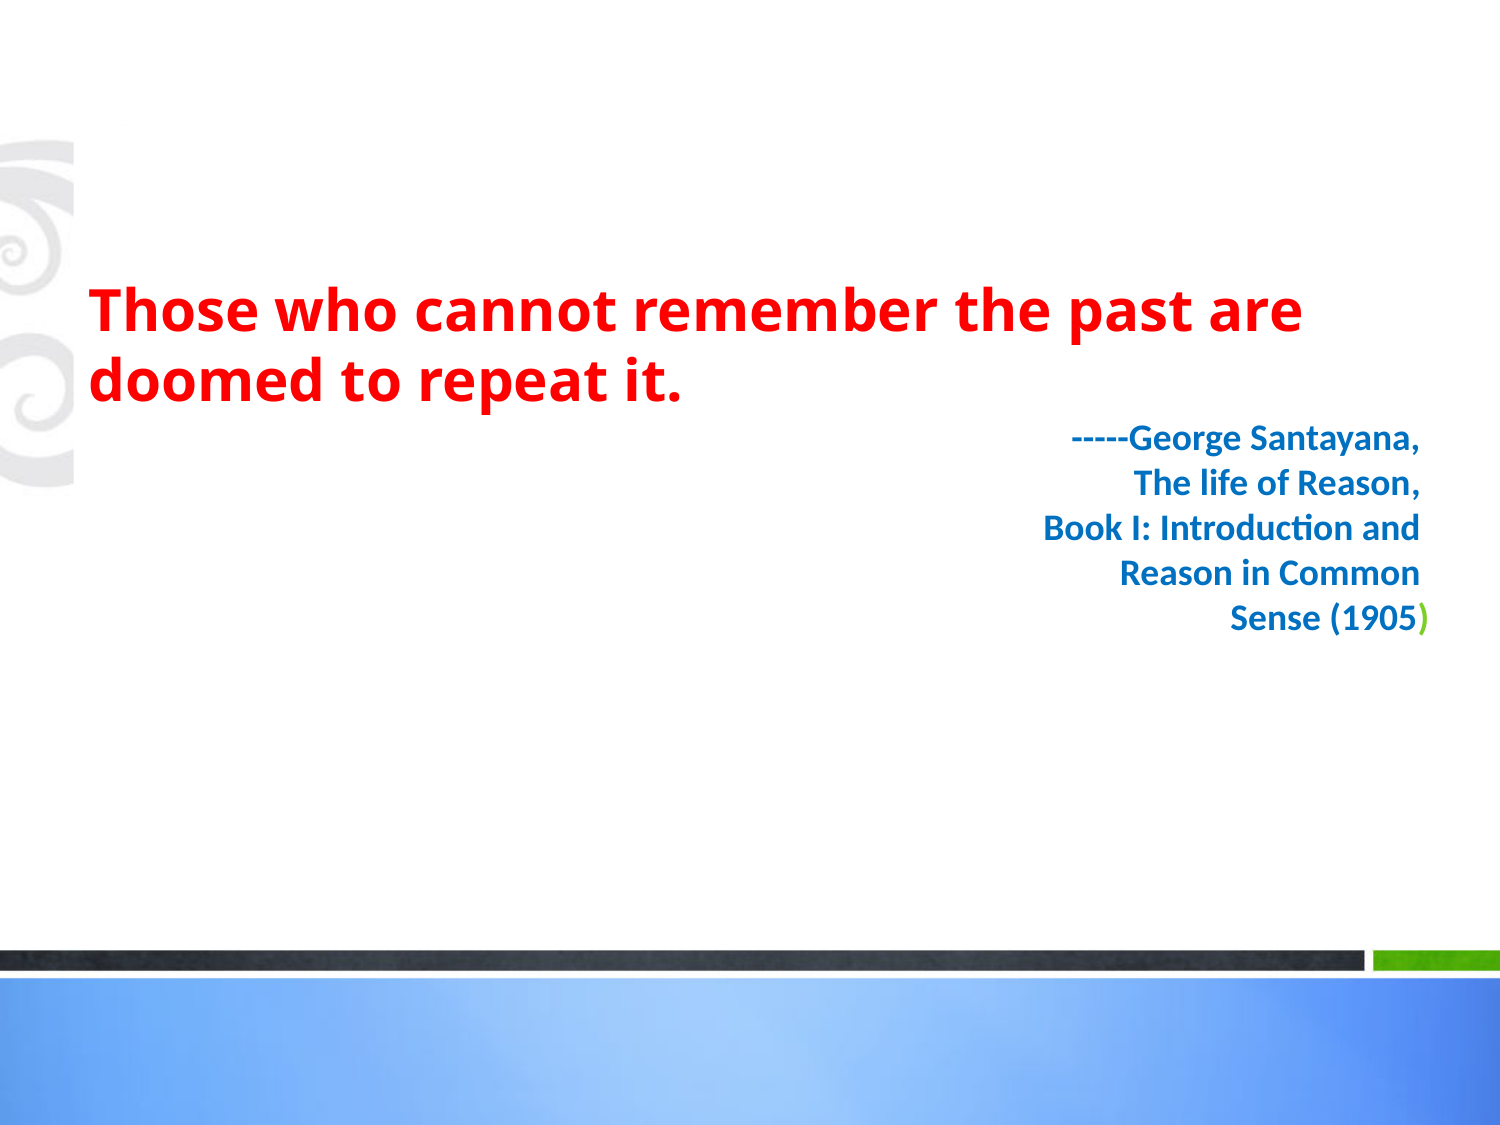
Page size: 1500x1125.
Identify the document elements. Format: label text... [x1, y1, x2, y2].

picture [0, 0, 1500, 1125]
text_box Those who cannot remember the past are doomed to repeat it. -----George Santayana, The life of Reason, Book I: Introduction and Reason in Common Sense (1905) [73, 125, 1444, 761]
